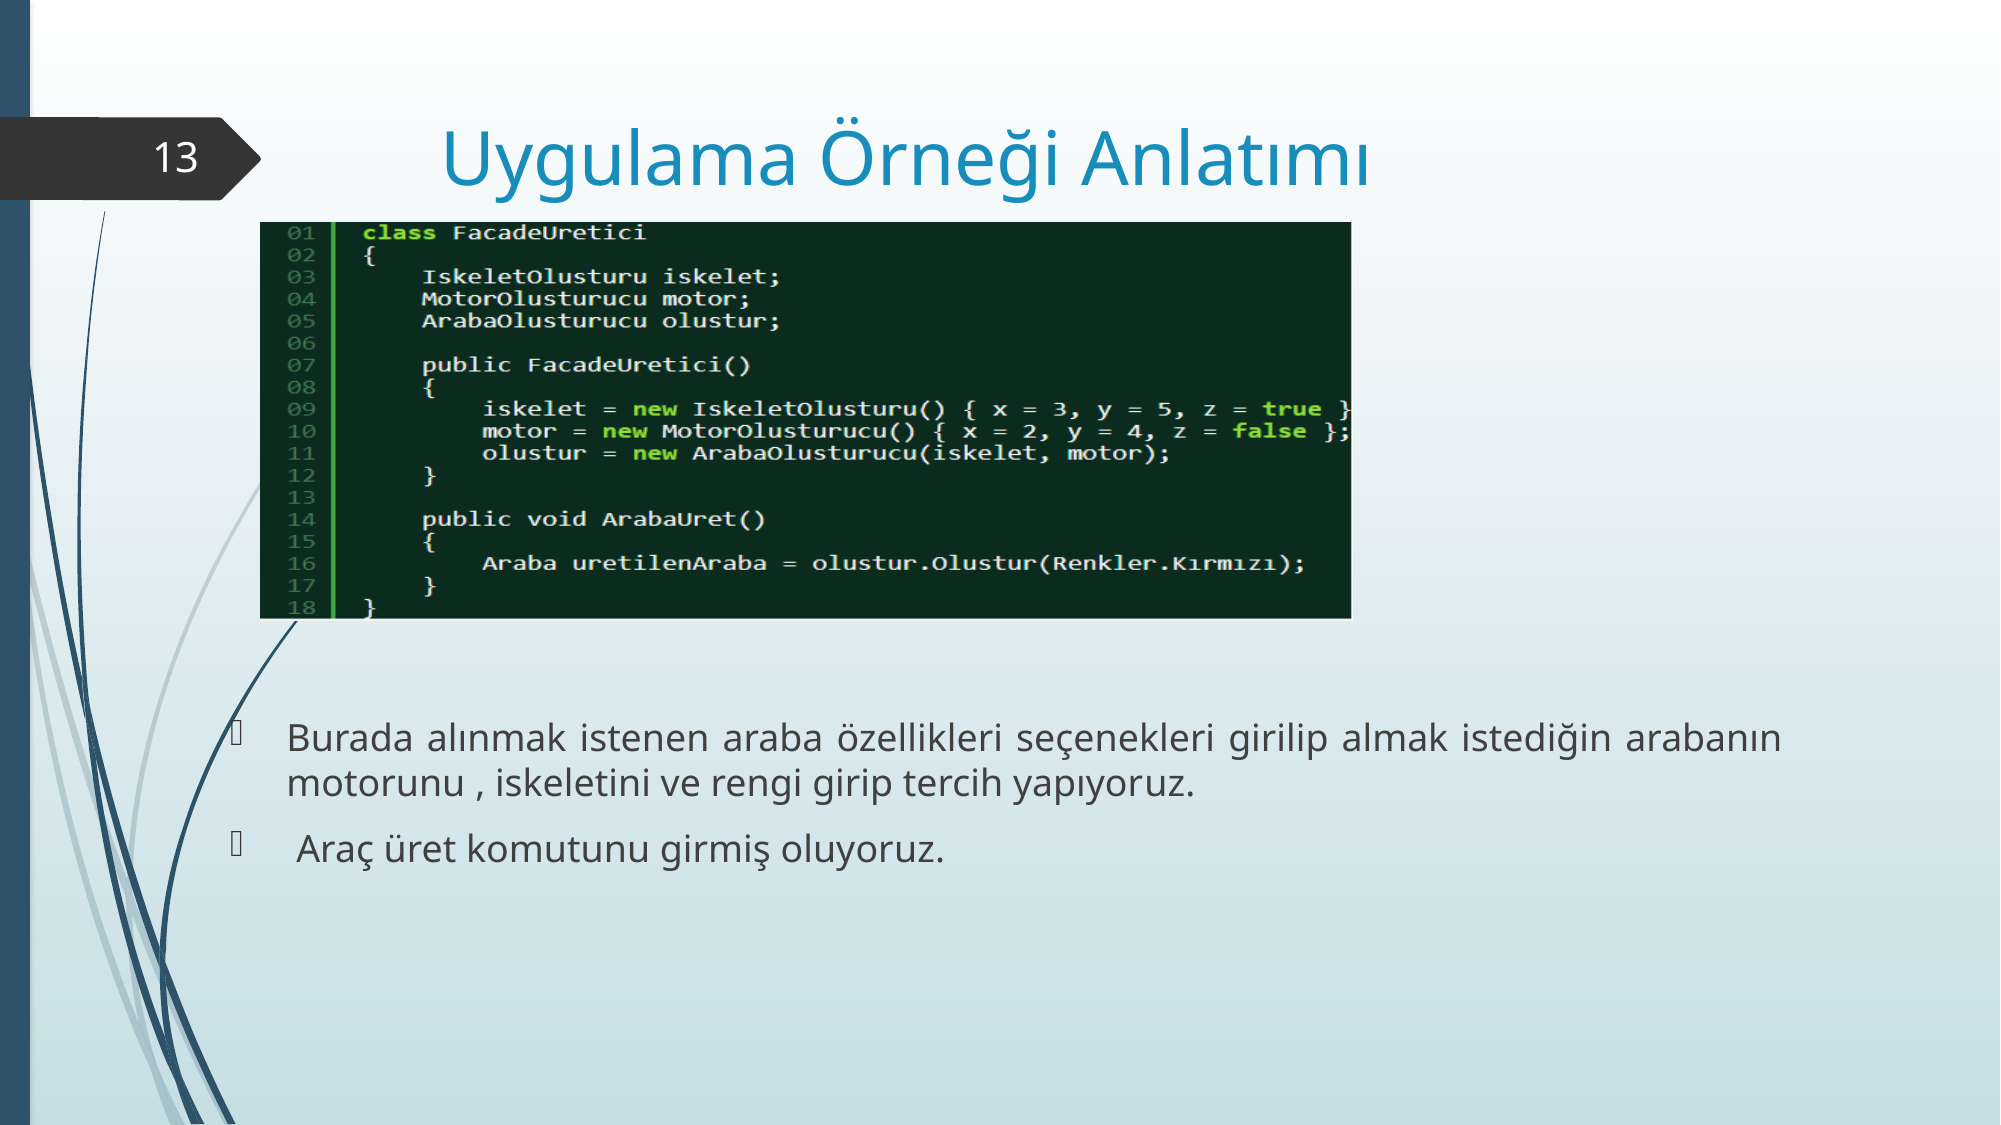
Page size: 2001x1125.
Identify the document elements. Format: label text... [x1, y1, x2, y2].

text_box Burada alınmak istenen araba özellikleri seçenekleri girilip almak istediğin arabanın motorunu , iskeletini ve rengi girip tercih yapıyoruz. Araç üret komutunu girmiş oluyoruz. [215, 706, 1799, 1056]
slide_number 13 [87, 129, 216, 190]
title Uygulama Örneği Anlatımı [425, 102, 1888, 313]
picture [260, 222, 1353, 621]
